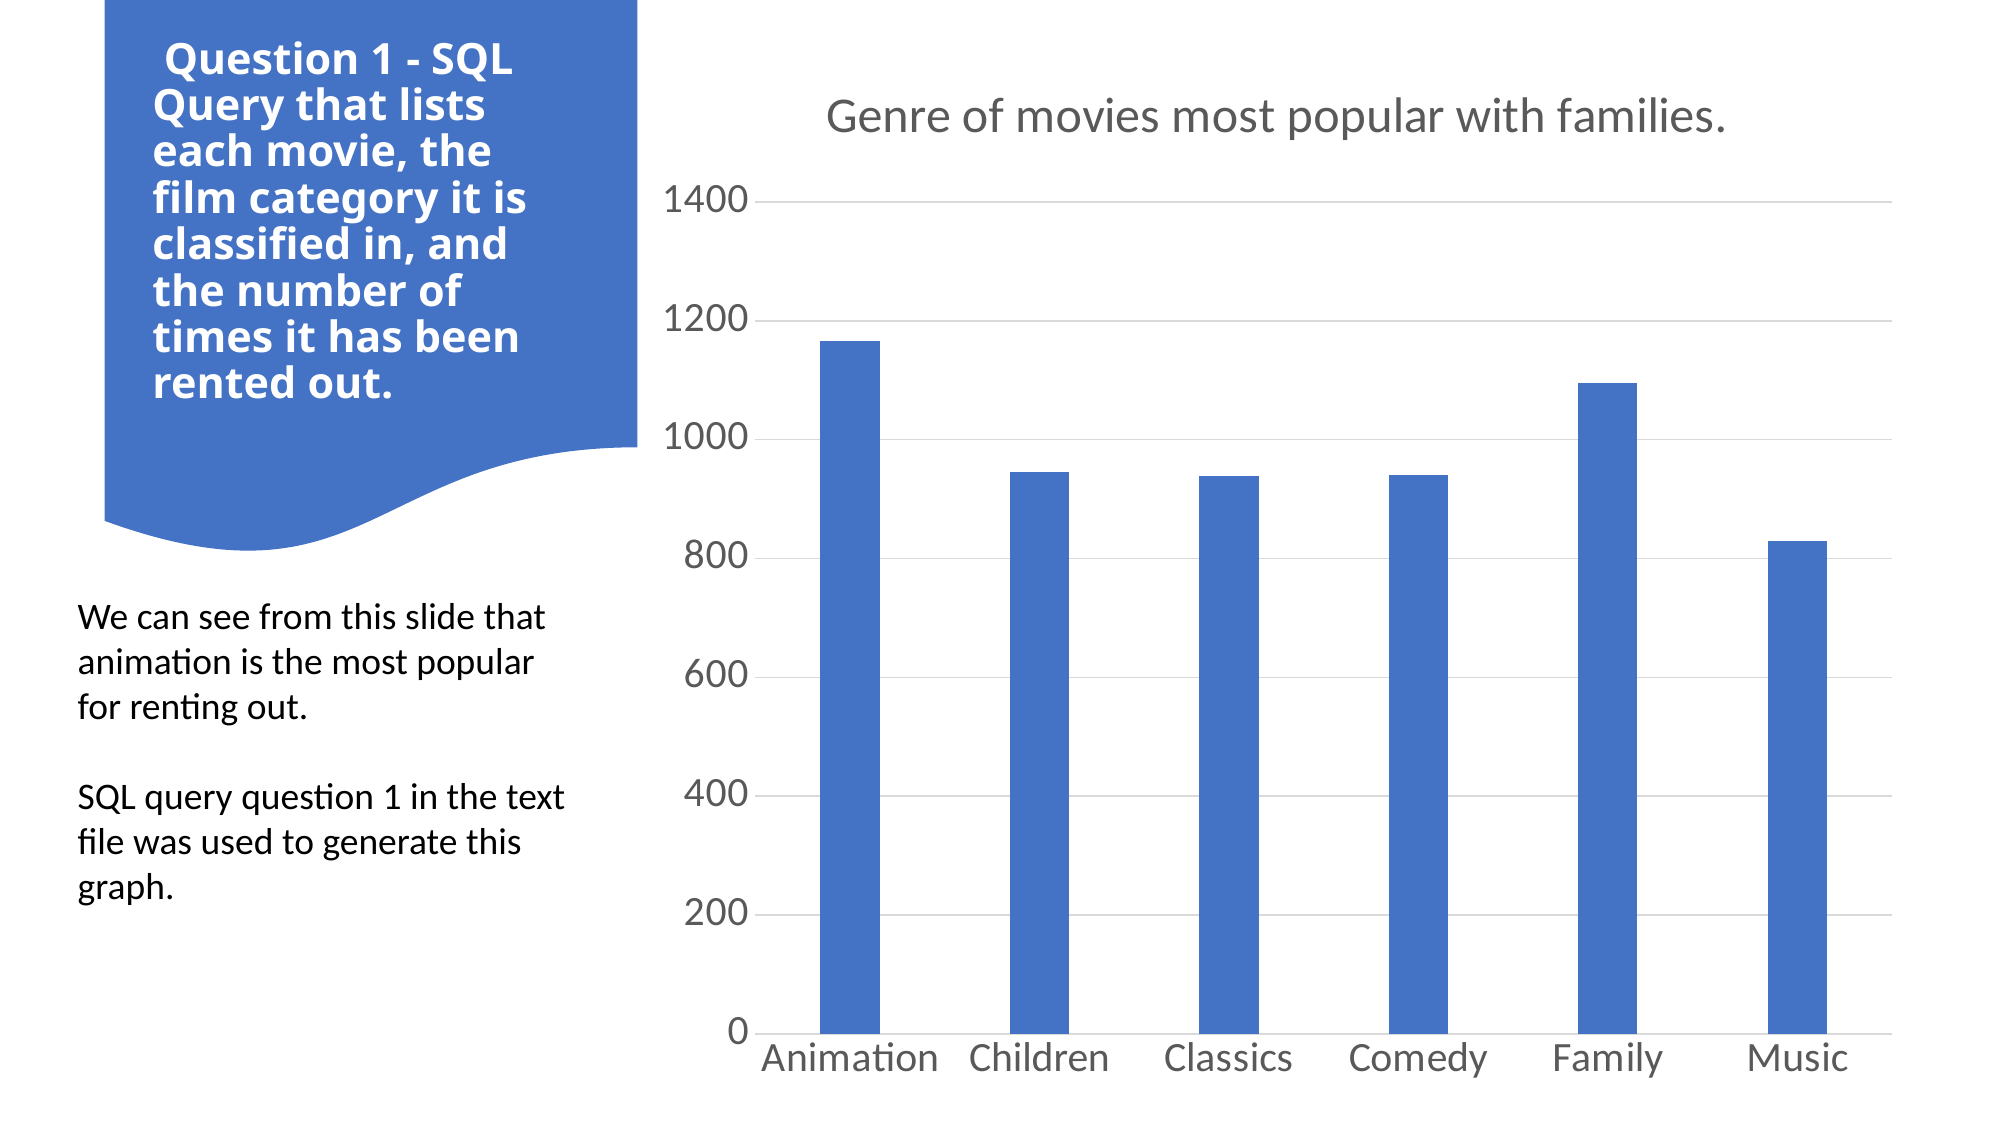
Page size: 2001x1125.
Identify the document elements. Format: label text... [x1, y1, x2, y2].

text_box We can see from this slide that animation is the most popular for renting out. SQL query question 1 in the text file was used to generate this graph. [63, 584, 596, 960]
title Question 1 - SQL Query that lists each movie, the film category it is classified in, and the number of times it has been rented out. [137, 28, 604, 417]
chart [636, 50, 1918, 1104]
text_box [103, 0, 639, 552]
